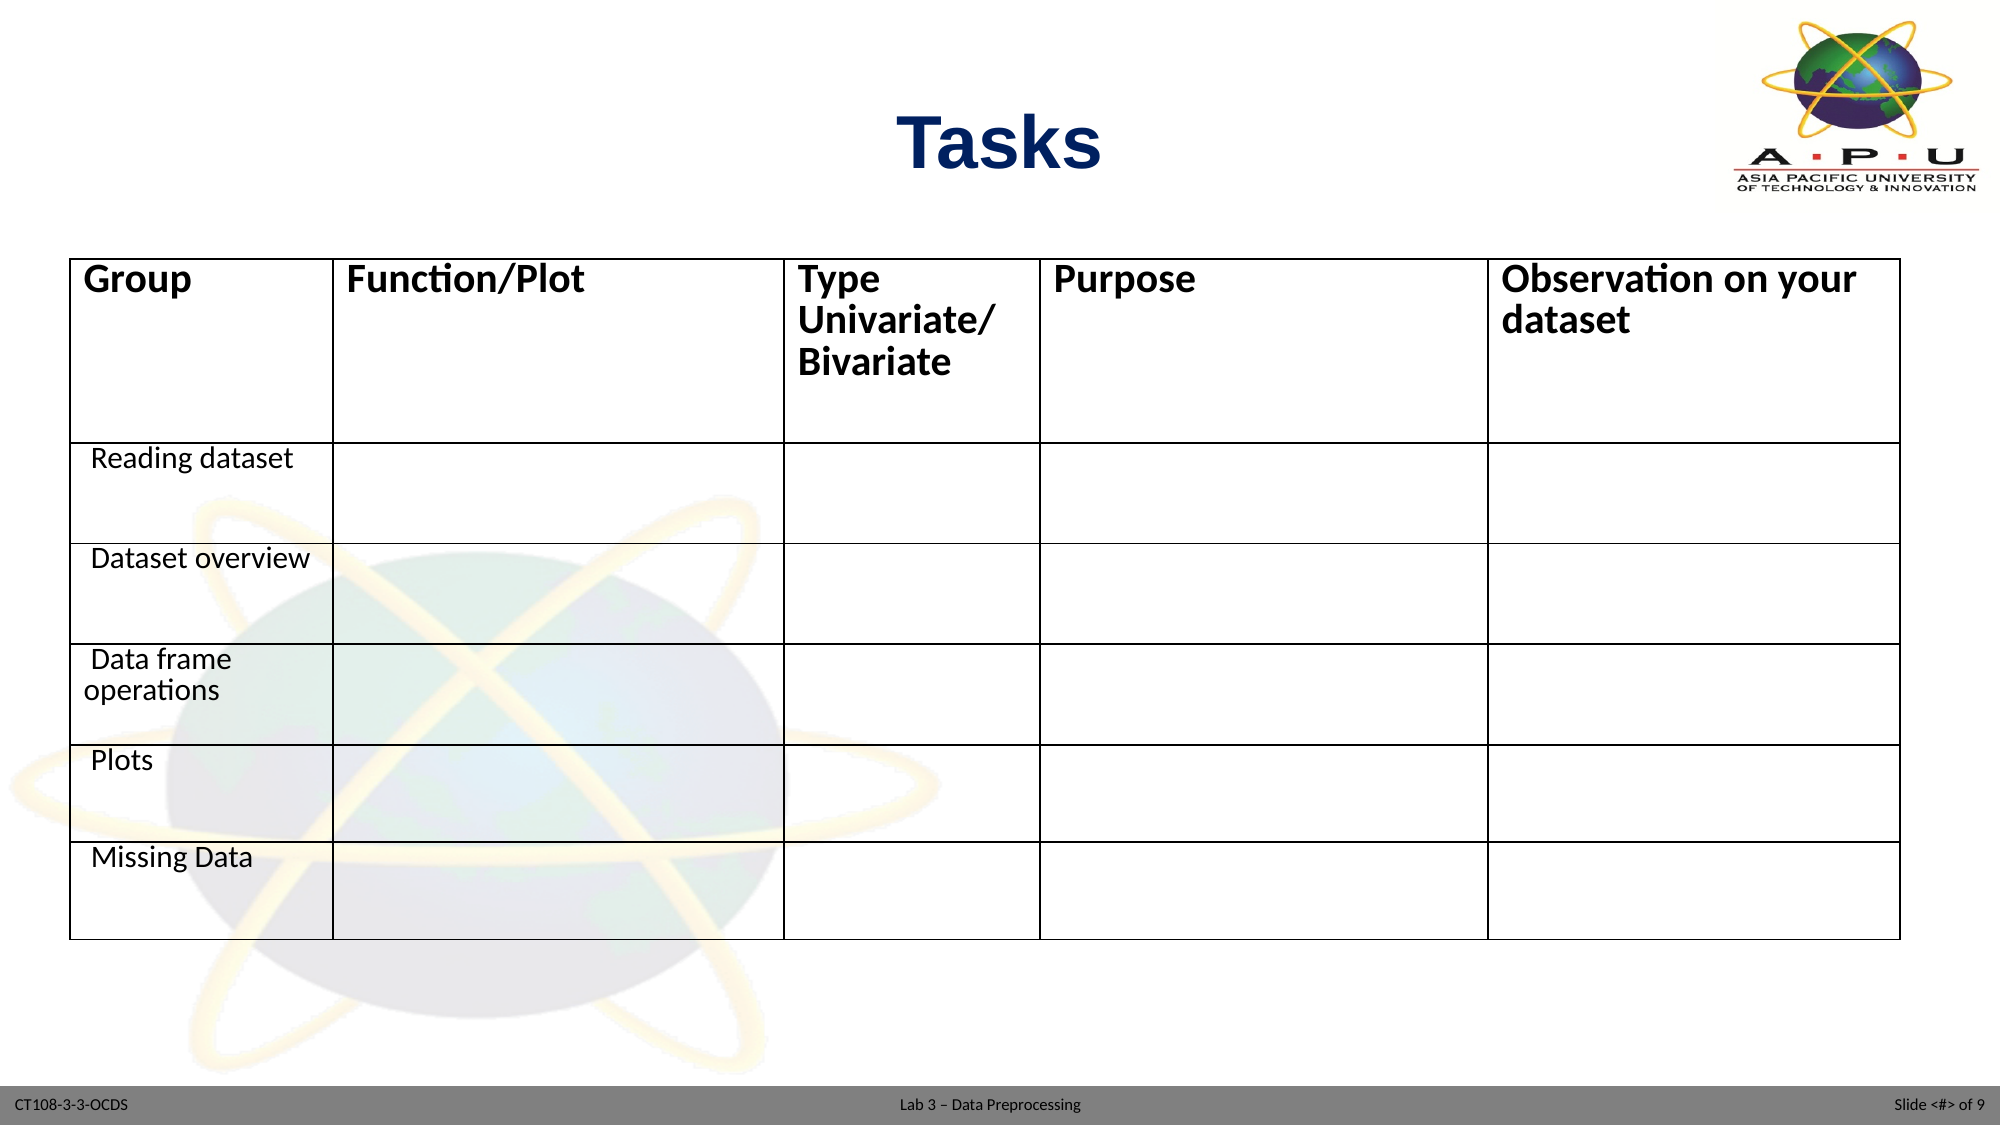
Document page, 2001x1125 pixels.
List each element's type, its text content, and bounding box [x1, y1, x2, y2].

table_cell [785, 645, 1039, 744]
picture [1715, 0, 2000, 213]
table_cell [334, 645, 783, 744]
table_cell Missing Data [71, 843, 332, 939]
table_header Purpose [1041, 260, 1487, 442]
table_cell [1041, 444, 1487, 543]
table_cell [1041, 645, 1487, 744]
table_cell Dataset overview [71, 544, 332, 643]
title Tasks [99, 45, 1900, 233]
table_cell [334, 843, 783, 939]
table_cell [334, 444, 783, 543]
table_cell [1489, 544, 1899, 643]
table_cell [1041, 544, 1487, 643]
table_cell Reading dataset [71, 444, 332, 543]
table_cell [1041, 843, 1487, 939]
table_cell [785, 444, 1039, 543]
table_cell [334, 746, 783, 841]
table_cell [1489, 843, 1899, 939]
table_cell [334, 544, 783, 643]
table_cell Data frame operations [71, 645, 332, 744]
table_header Function/Plot [334, 260, 783, 442]
table_cell [1041, 746, 1487, 841]
footer Slide <#> of 9 [1366, 1086, 2000, 1125]
table_cell [1489, 746, 1899, 841]
table_header Observation on your dataset [1489, 260, 1899, 442]
table_cell [785, 746, 1039, 841]
table_cell [785, 544, 1039, 643]
table_cell [1489, 444, 1899, 543]
table_header Type Univariate/ Bivariate [785, 260, 1039, 442]
table_cell [785, 843, 1039, 939]
table_cell Plots [71, 746, 332, 841]
table_cell [1489, 645, 1899, 744]
table_header Group [71, 260, 332, 442]
